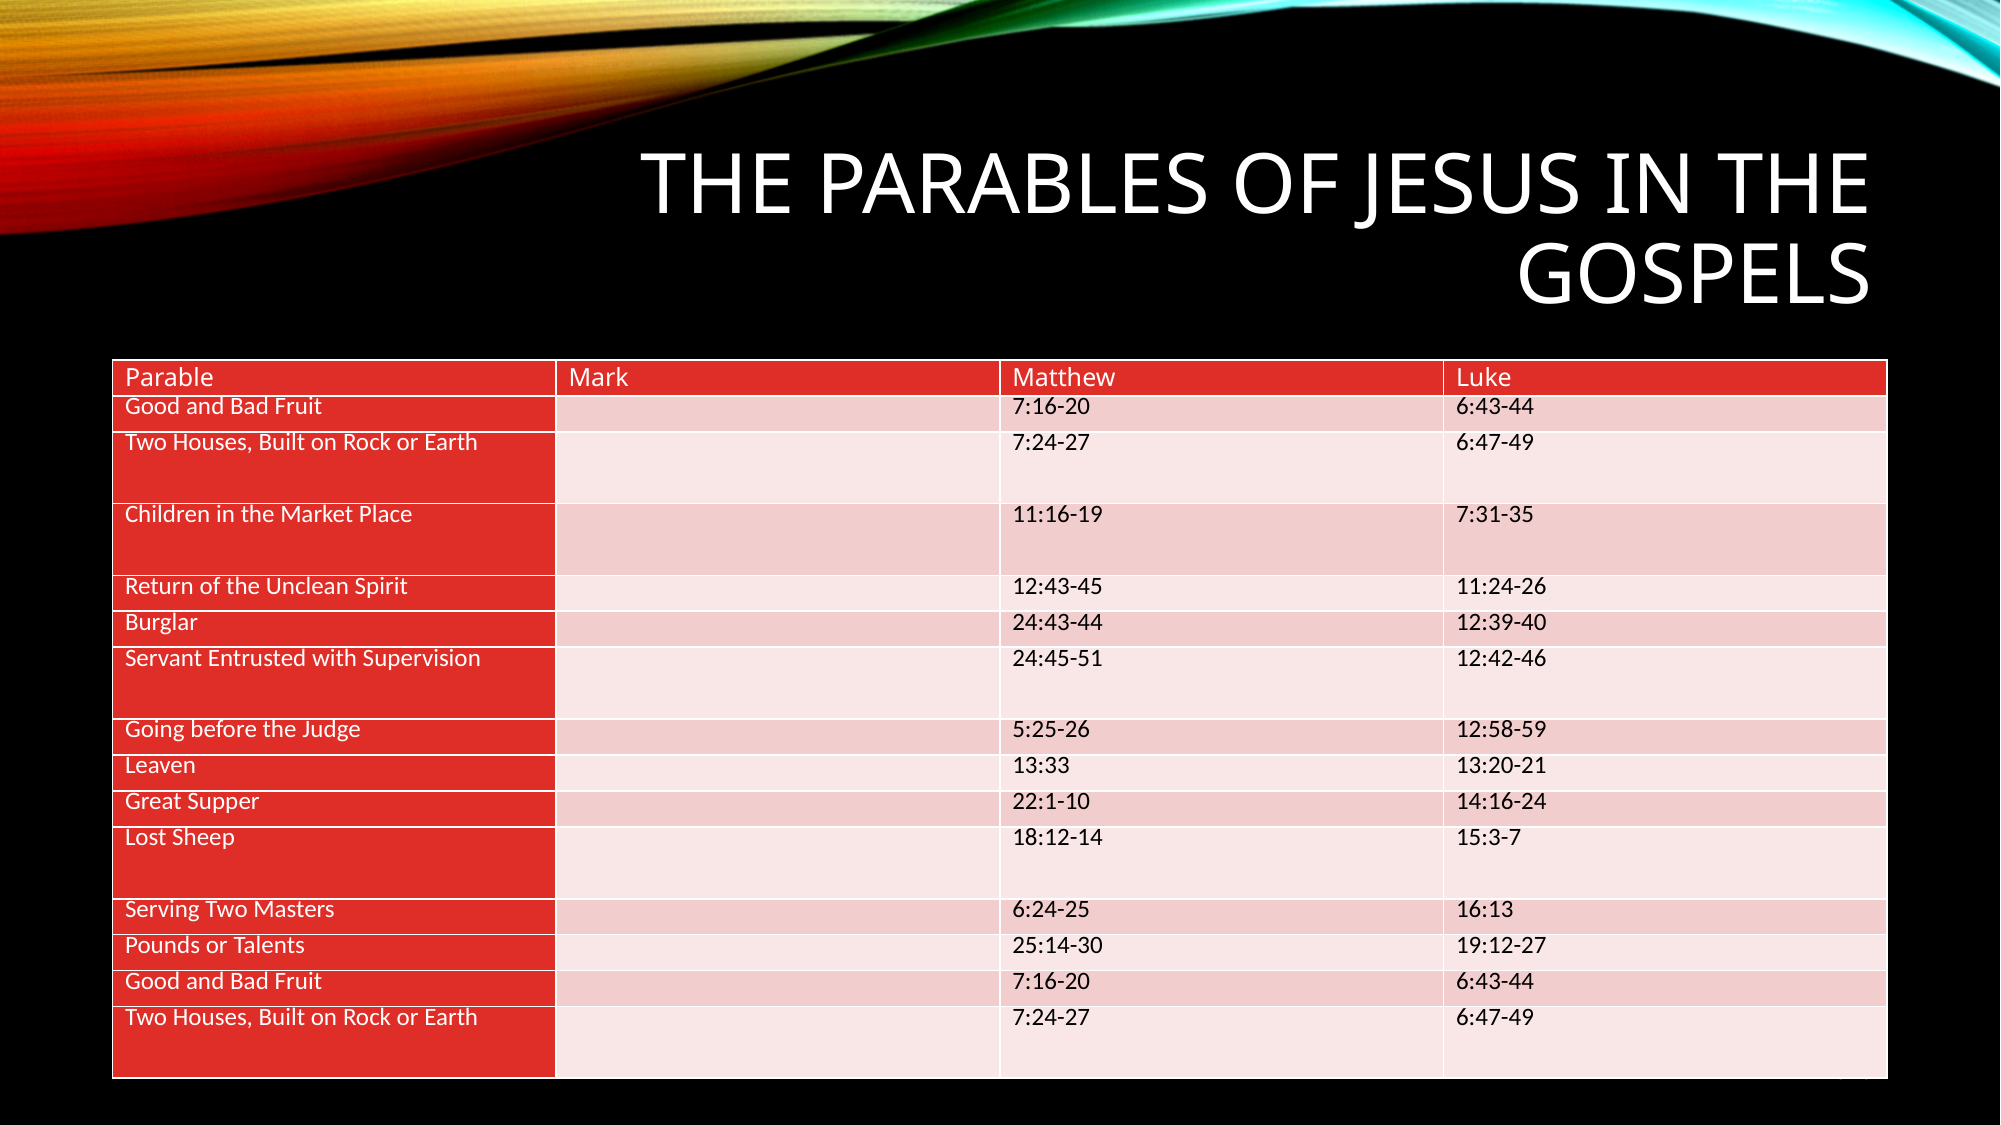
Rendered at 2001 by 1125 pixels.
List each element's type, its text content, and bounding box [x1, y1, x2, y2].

table_cell 14:16-24 [1444, 792, 1886, 826]
table_cell 22:1-10 [1001, 792, 1443, 826]
table_cell Pounds or Talents [113, 935, 555, 970]
table_cell 18:12-14 [1001, 828, 1443, 898]
table_cell Two Houses, Built on Rock or Earth [113, 1007, 555, 1077]
table_cell 12:42-46 [1444, 648, 1886, 718]
table_cell 12:58-59 [1444, 720, 1886, 754]
table_header Luke [1444, 361, 1886, 395]
table_cell 7:16-20 [1001, 971, 1443, 1006]
table_cell [557, 828, 999, 898]
table_cell Children in the Market Place [113, 504, 555, 575]
title The parables of Jesus in the Gospels [474, 125, 1888, 338]
table_cell [557, 648, 999, 718]
table_cell [557, 504, 999, 575]
table_cell [557, 971, 999, 1006]
table_cell [557, 1007, 999, 1077]
table_cell 25:14-30 [1001, 935, 1443, 970]
table_header Parable [113, 361, 555, 395]
table_header Mark [557, 361, 999, 395]
table_cell 5:25-26 [1001, 720, 1443, 754]
table_cell 6:43-44 [1444, 397, 1886, 431]
table_cell 12:39-40 [1444, 612, 1886, 646]
table_cell Leaven [113, 756, 555, 790]
table_cell 7:16-20 [1001, 397, 1443, 431]
table_cell 15:3-7 [1444, 828, 1886, 898]
table_cell [557, 433, 999, 503]
table_cell 6:43-44 [1444, 971, 1886, 1006]
table_header Matthew [1001, 361, 1443, 395]
table_cell Two Houses, Built on Rock or Earth [113, 433, 555, 503]
table_cell 13:33 [1001, 756, 1443, 790]
table_cell [557, 756, 999, 790]
table_cell 16:13 [1444, 900, 1886, 934]
table_cell [557, 792, 999, 826]
table_cell Good and Bad Fruit [113, 971, 555, 1006]
table_cell [557, 576, 999, 610]
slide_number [1410, 1042, 1888, 1103]
table_cell Great Supper [113, 792, 555, 826]
table_cell 12:43-45 [1001, 576, 1443, 610]
table_cell Going before the Judge [113, 720, 555, 754]
picture [0, 0, 2000, 237]
table_cell 7:24-27 [1001, 433, 1443, 503]
table_cell [557, 935, 999, 970]
table_cell 13:20-21 [1444, 756, 1886, 790]
table_cell Lost Sheep [113, 828, 555, 898]
table_cell 24:43-44 [1001, 612, 1443, 646]
table_cell [557, 612, 999, 646]
table_cell 6:24-25 [1001, 900, 1443, 934]
table_cell 11:24-26 [1444, 576, 1886, 610]
table_cell 6:47-49 [1444, 433, 1886, 503]
table_cell [557, 720, 999, 754]
table_cell 7:31-35 [1444, 504, 1886, 575]
table_cell Return of the Unclean Spirit [113, 576, 555, 610]
table_cell 24:45-51 [1001, 648, 1443, 718]
table_cell Serving Two Masters [113, 900, 555, 934]
table_cell 6:47-49 [1444, 1007, 1886, 1042]
table_cell 19:12-27 [1444, 935, 1886, 970]
table_cell Burglar [113, 612, 555, 646]
table_cell [557, 397, 999, 431]
table_cell Servant Entrusted with Supervision [113, 648, 555, 718]
table_cell 11:16-19 [1001, 504, 1443, 575]
table_cell Good and Bad Fruit [113, 397, 555, 431]
table_cell [557, 900, 999, 934]
table_cell 7:24-27 [1001, 1007, 1443, 1077]
